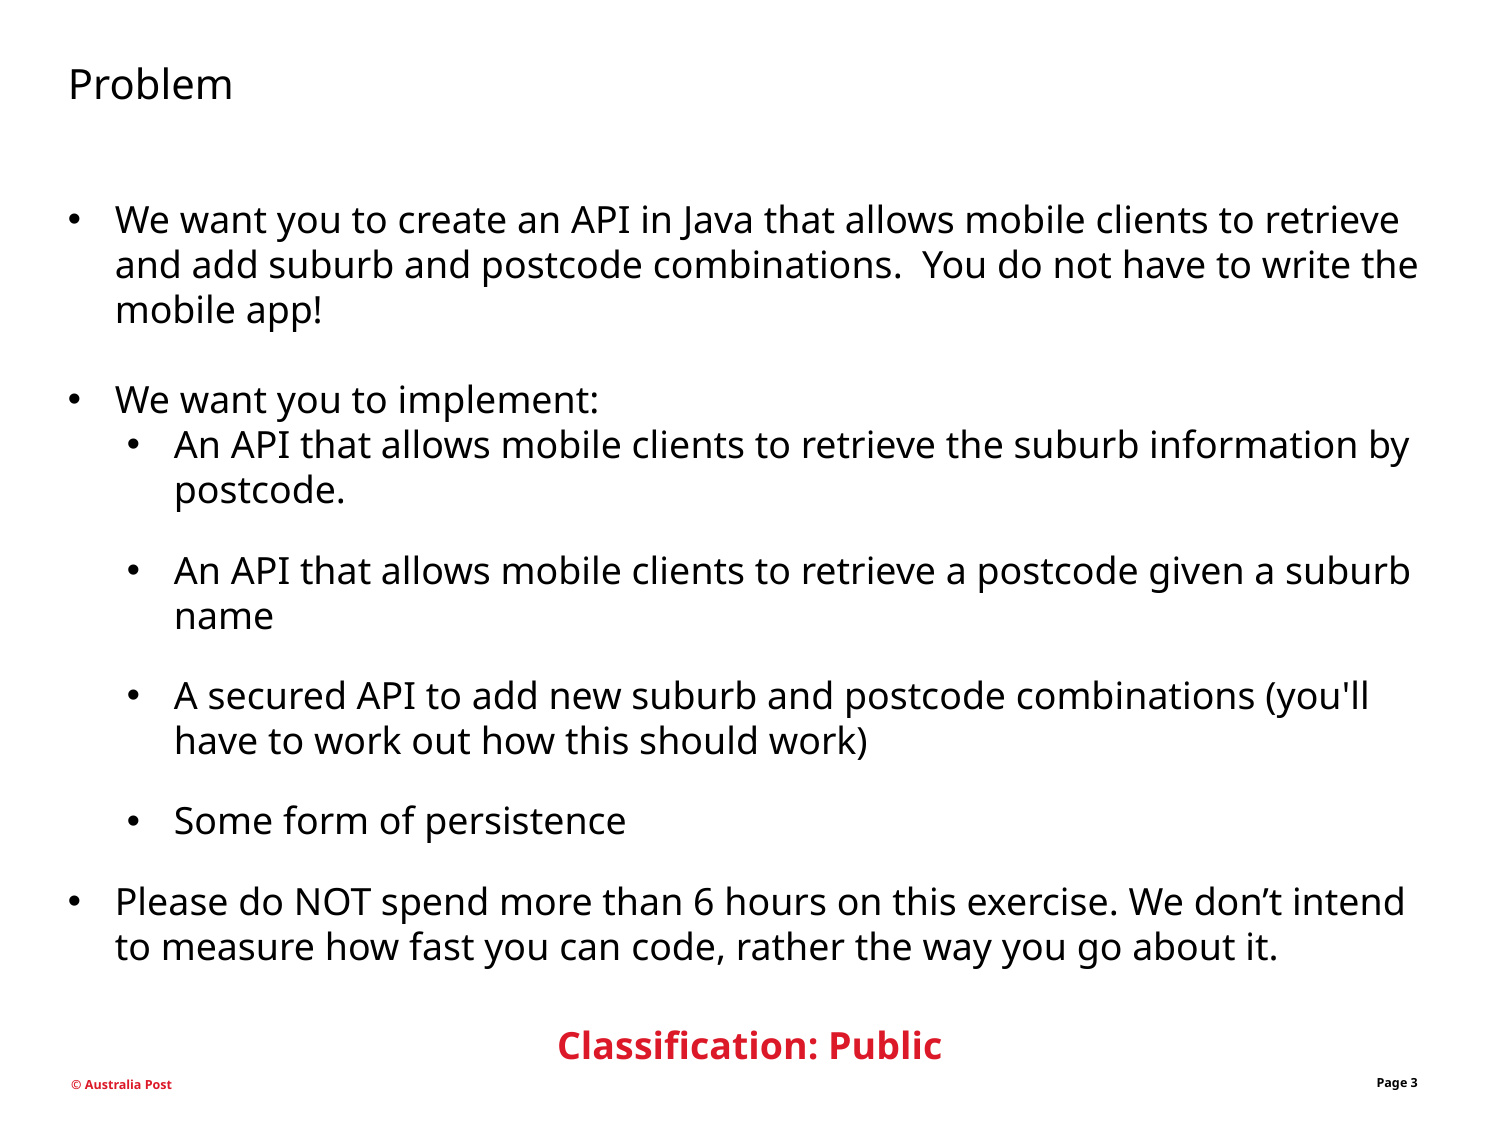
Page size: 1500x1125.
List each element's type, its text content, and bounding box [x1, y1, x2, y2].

list We want you to create an API in Java that allows mobile clients to retrieve and add suburb and postcode combinations. You do not have to write the mobile app! We want you to implement: An API that allows mobile clients to retrieve the suburb information by postcode. An API that allows mobile clients to retrieve a postcode given a suburb name A secured API to add new suburb and postcode combinations (you'll have to work out how this should work) Some form of persistence Please do NOT spend more than 6 hours on this exercise. We don’t intend to measure how fast you can code, rather the way you go about it. [67, 196, 1432, 890]
list Problem [67, 67, 1434, 224]
list Classification: Public [0, 1021, 1500, 1125]
